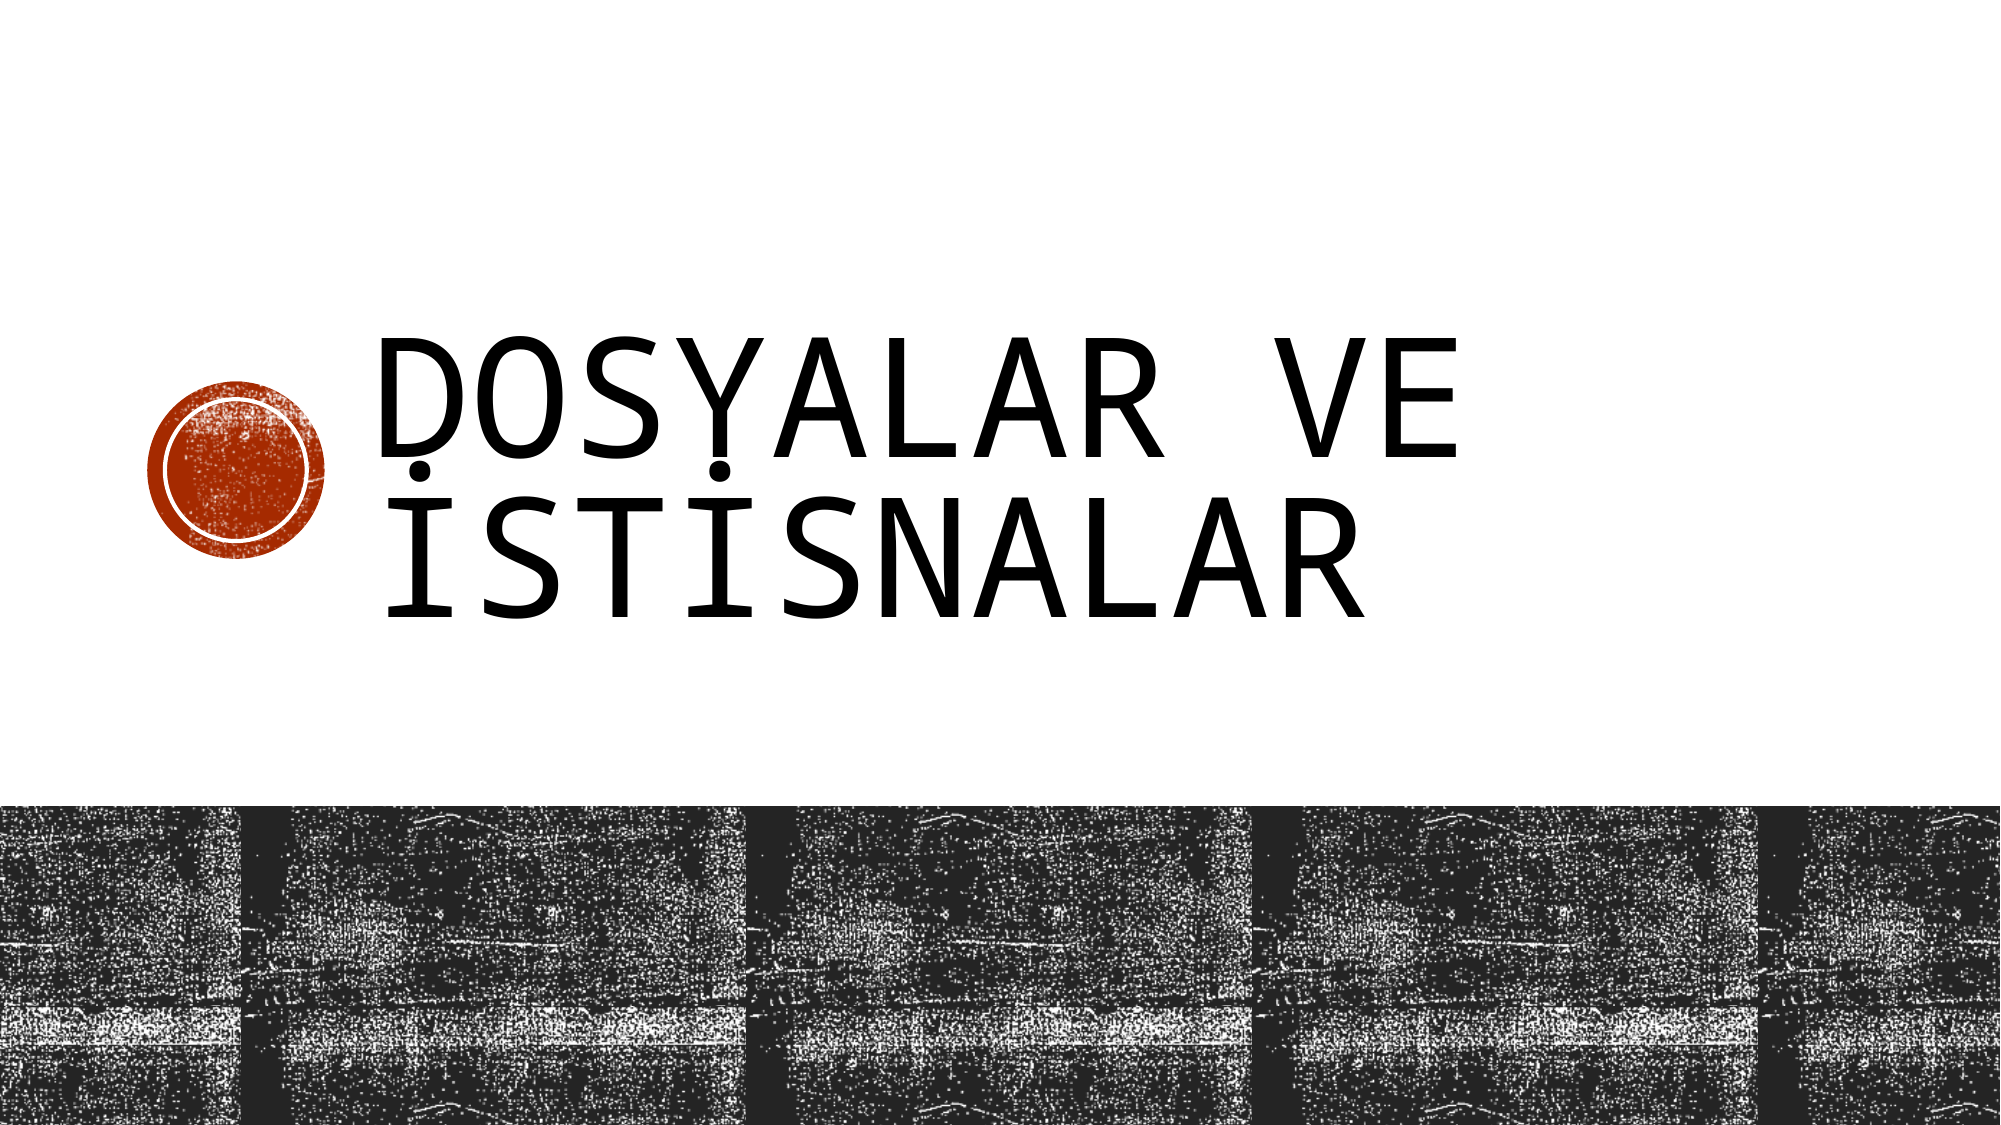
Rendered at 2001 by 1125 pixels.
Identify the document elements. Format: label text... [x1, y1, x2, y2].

title Dosyalar ve İstİsnalar [355, 201, 1878, 779]
